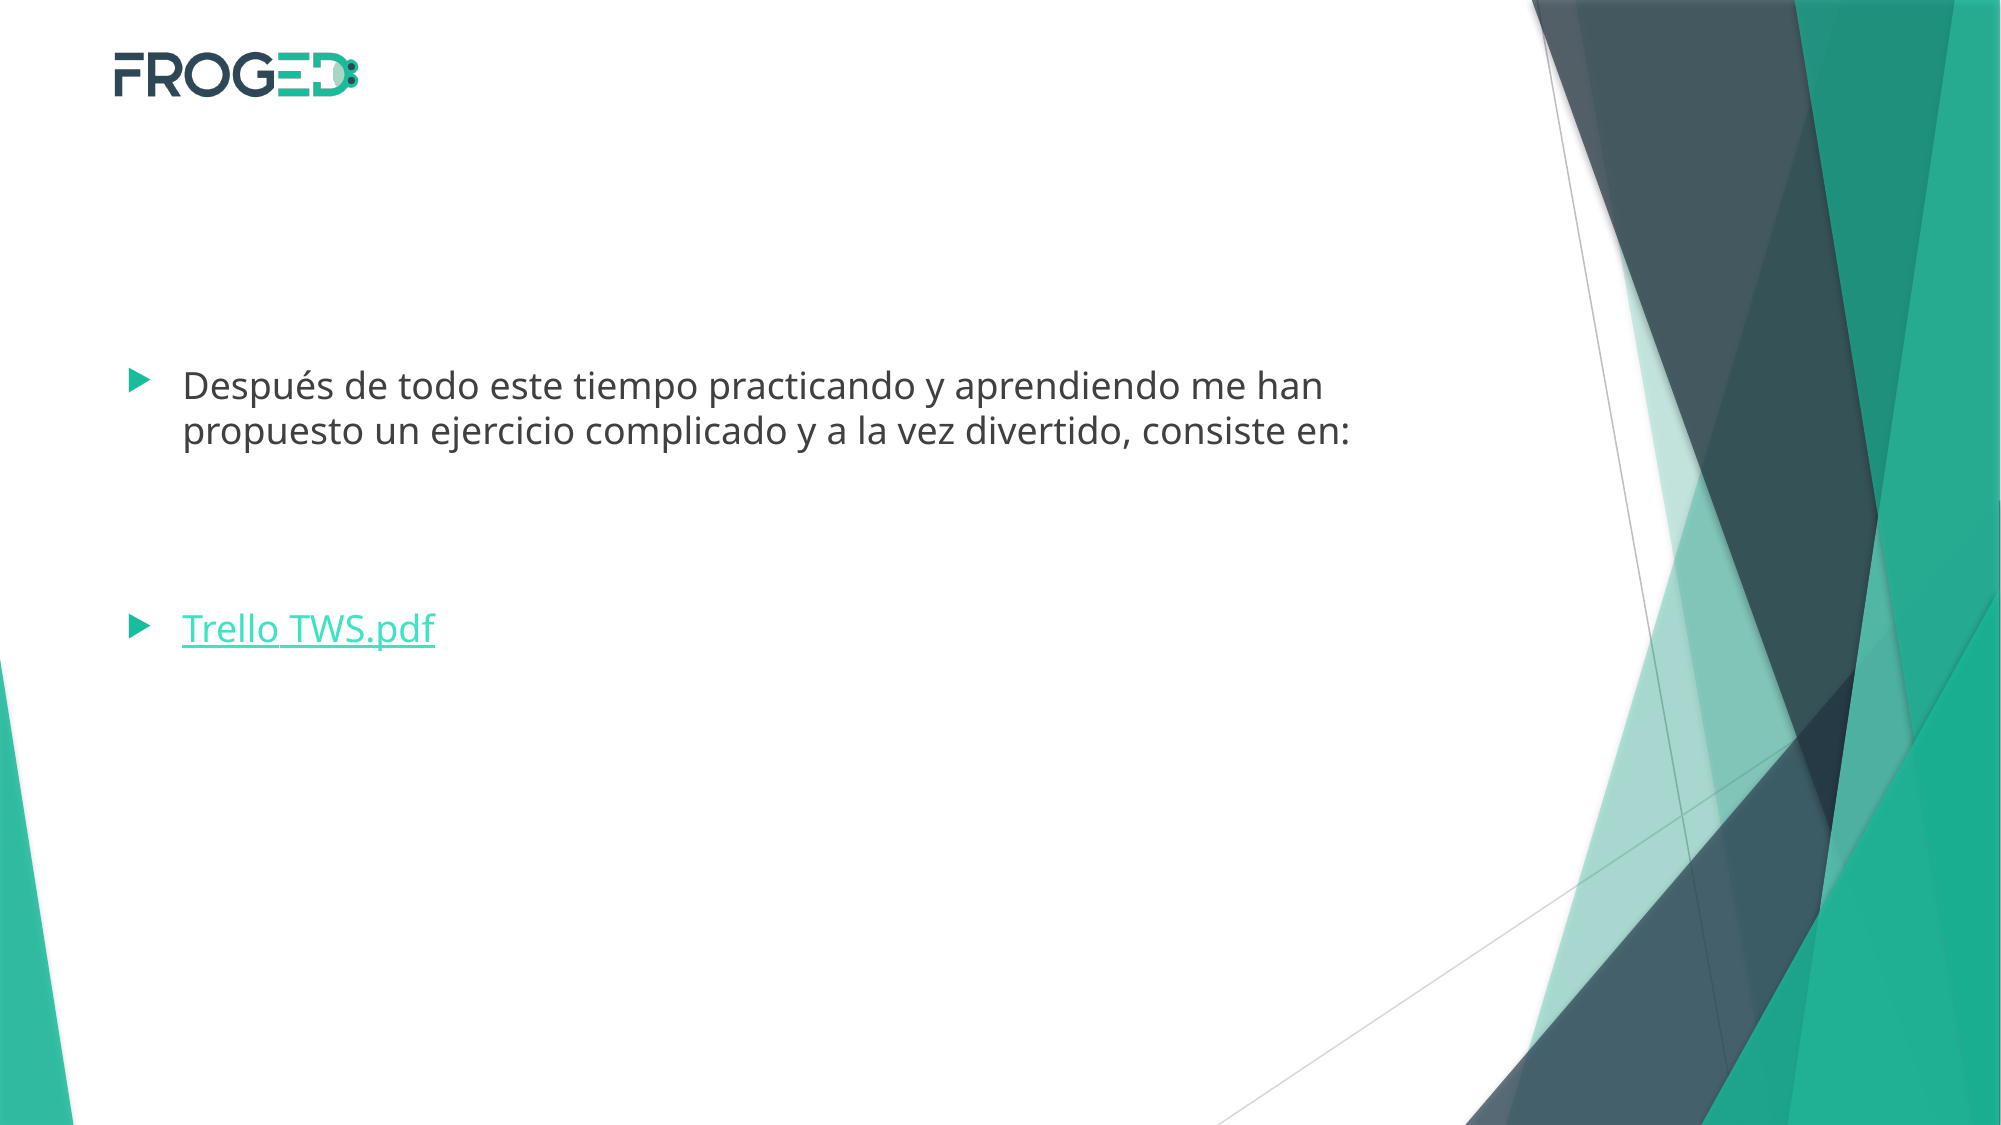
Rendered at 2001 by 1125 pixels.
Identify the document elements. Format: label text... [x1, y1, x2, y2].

list Después de todo este tiempo practicando y aprendiendo me han propuesto un ejercicio complicado y a la vez divertido, consiste en: Trello TWS.pdf [111, 354, 1522, 992]
picture [110, 45, 362, 101]
